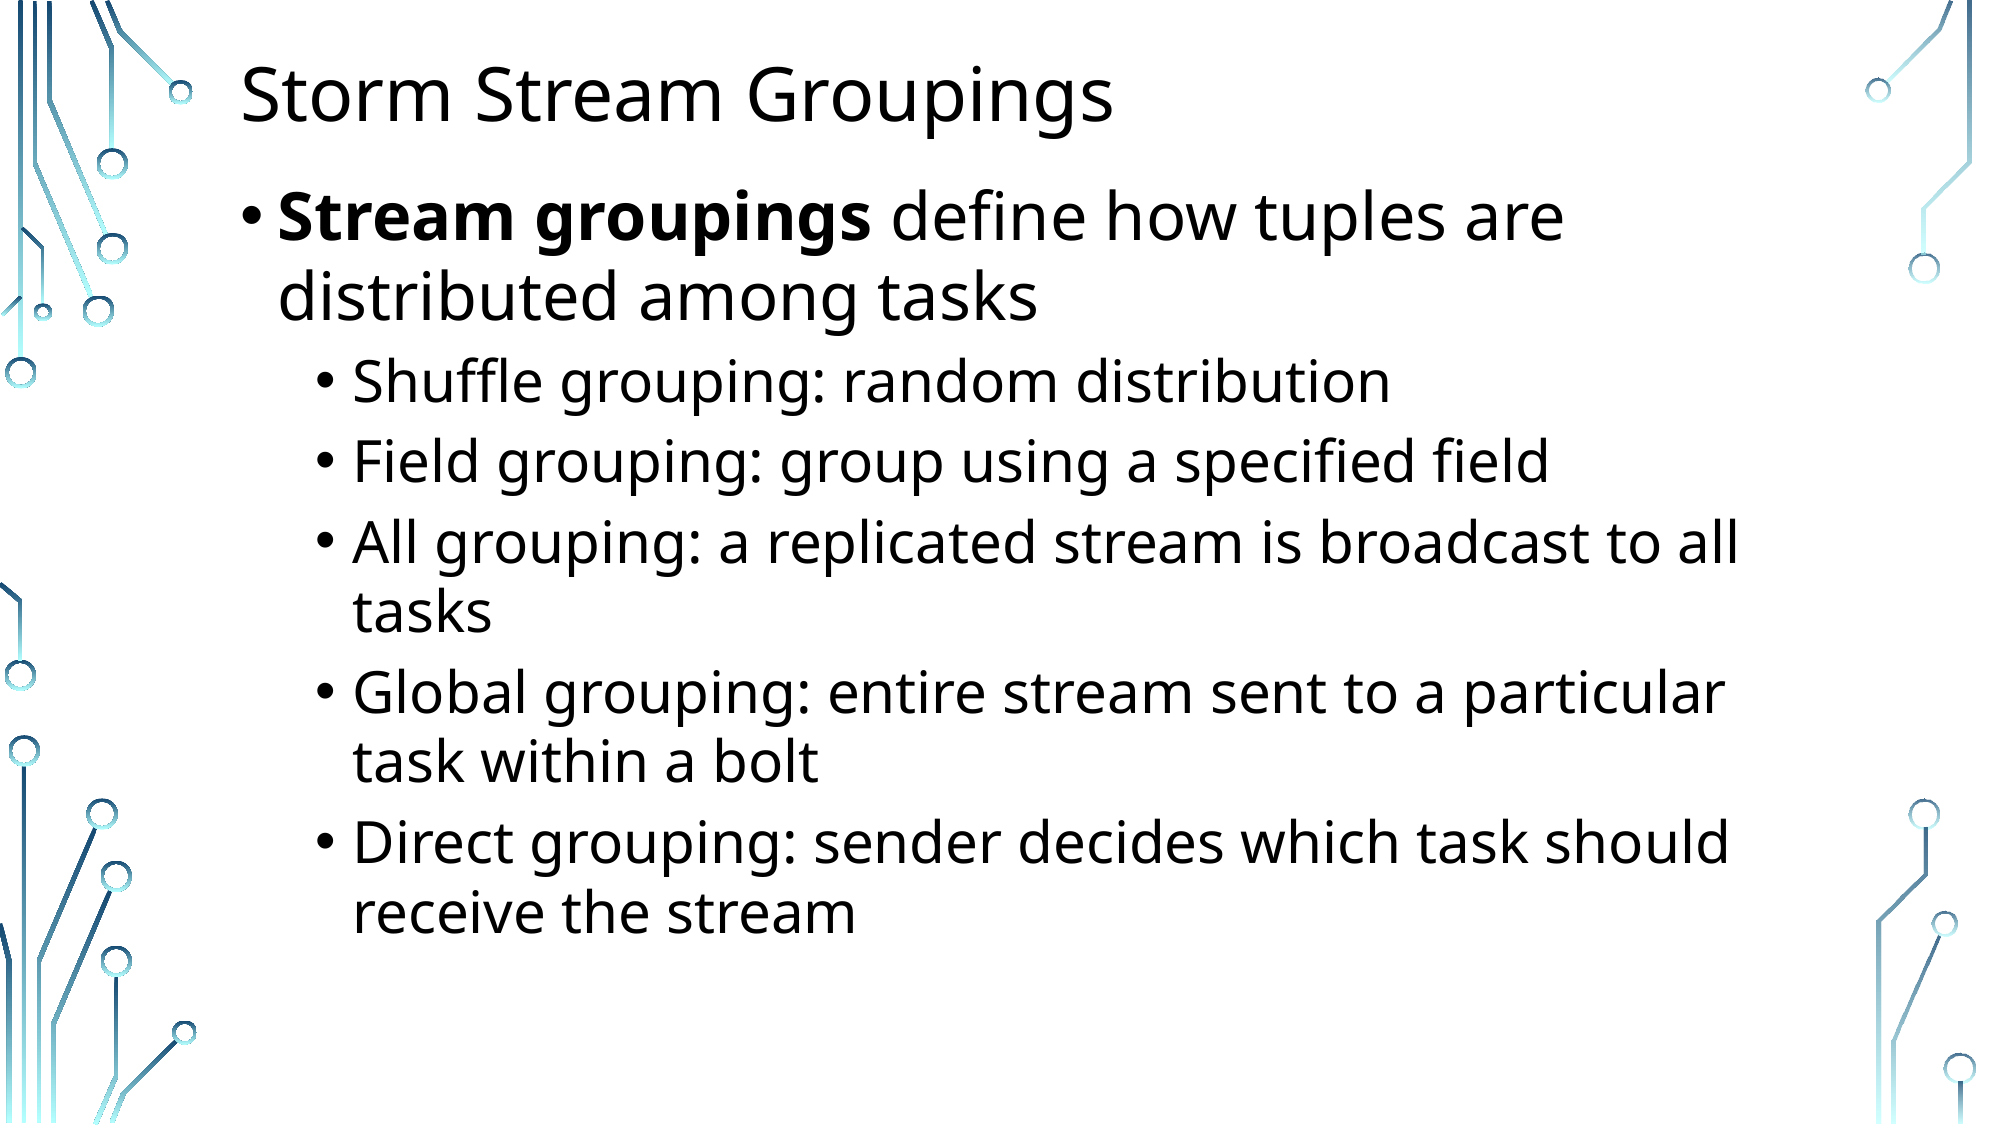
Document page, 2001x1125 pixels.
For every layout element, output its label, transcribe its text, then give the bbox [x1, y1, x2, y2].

list Stream groupings define how tuples are distributed among tasks Shuffle grouping: random distribution Field grouping: group using a specified field All grouping: a replicated stream is broadcast to all tasks Global grouping: entire stream sent to a particular task within a bolt Direct grouping: sender decides which task should receive the stream [225, 166, 1843, 1085]
title Storm Stream Groupings [225, 40, 1813, 155]
